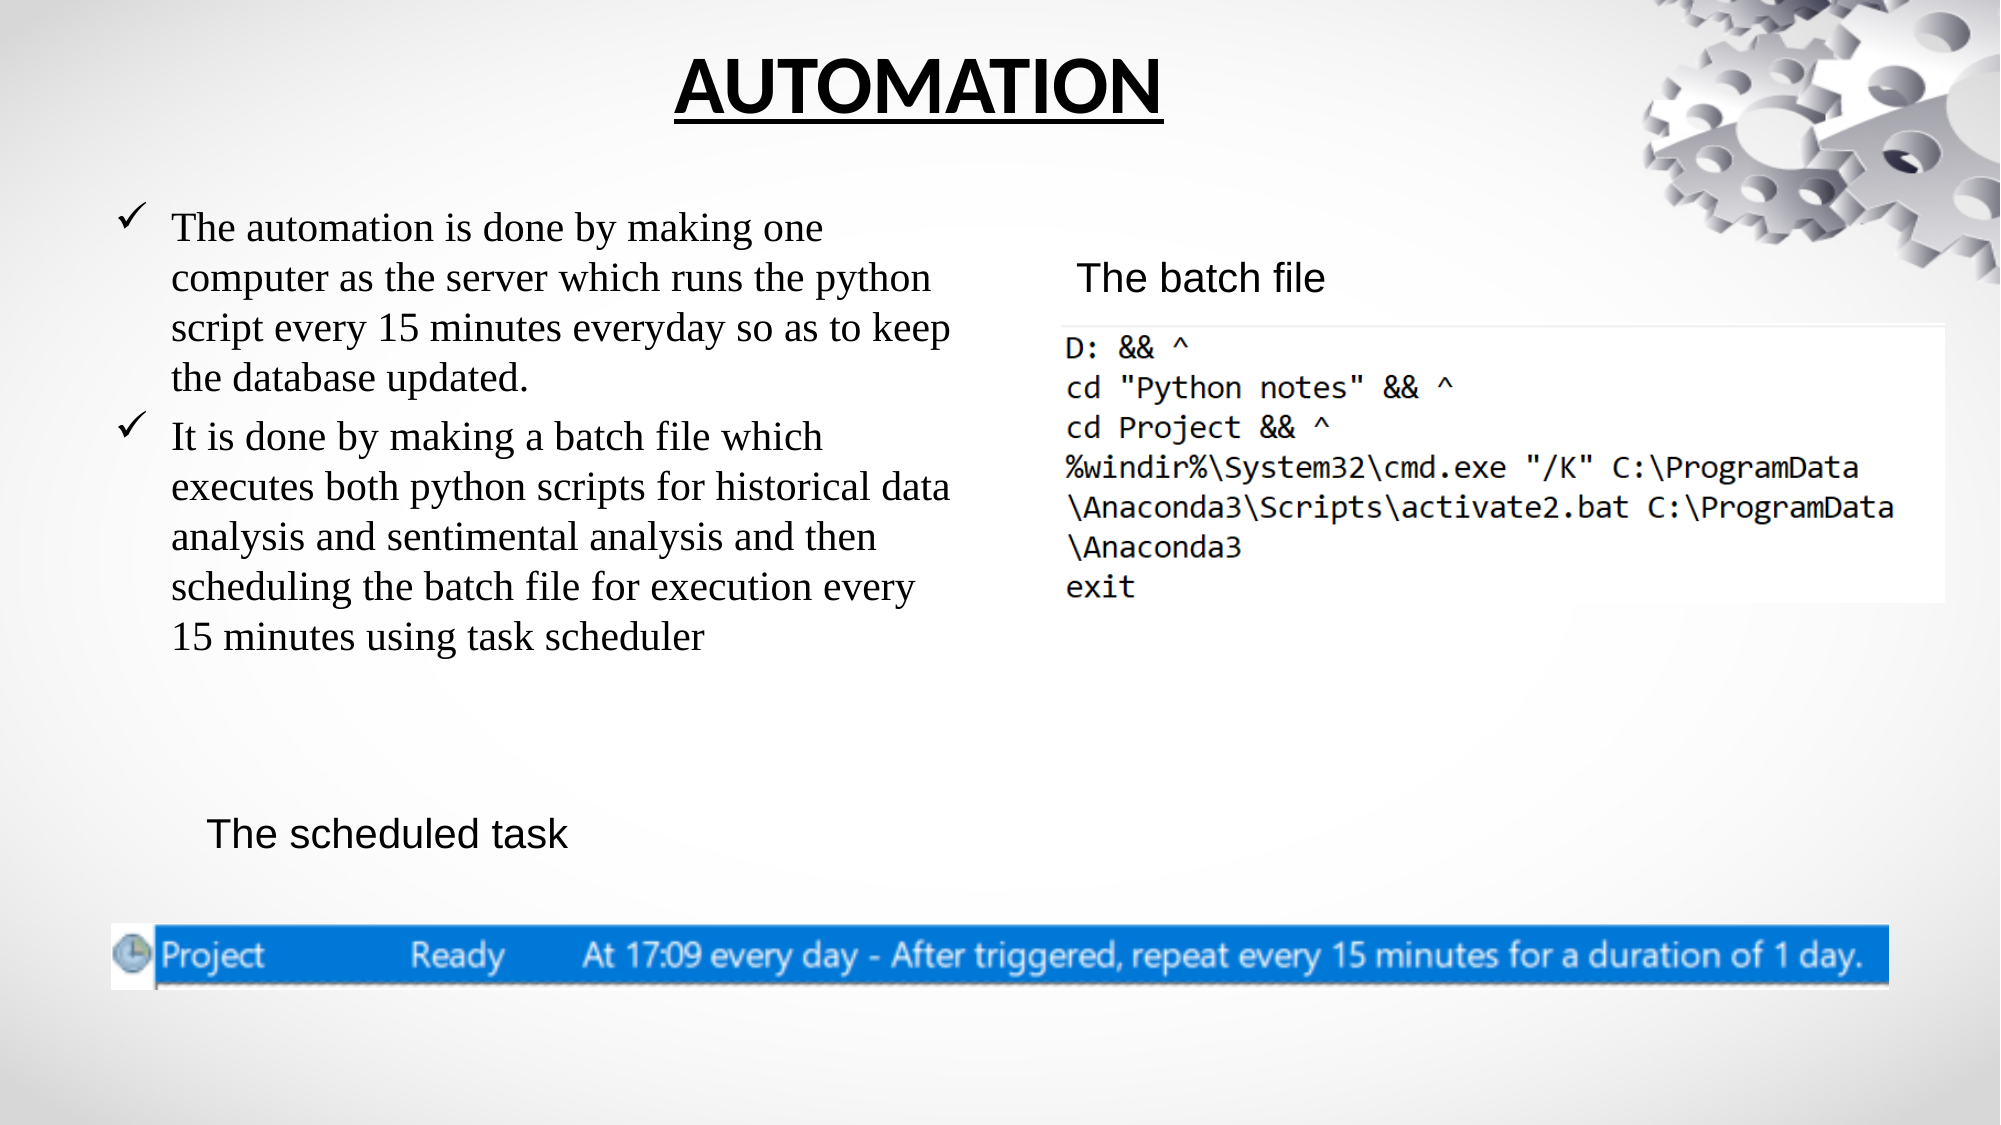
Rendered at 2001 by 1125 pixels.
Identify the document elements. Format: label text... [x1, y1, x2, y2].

list The automation is done by making one computer as the server which runs the python script every 15 minutes everyday so as to keep the database updated. It is done by making a batch file which executes both python scripts for historical data analysis and sentimental analysis and then scheduling the batch file for execution every 15 minutes using task scheduler [99, 192, 984, 1006]
text_box The scheduled task [191, 784, 689, 880]
title The batch file [1061, 227, 1560, 323]
picture [0, 0, 2000, 1125]
text_box AUTOMATION [618, 22, 1219, 138]
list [1061, 323, 1945, 603]
